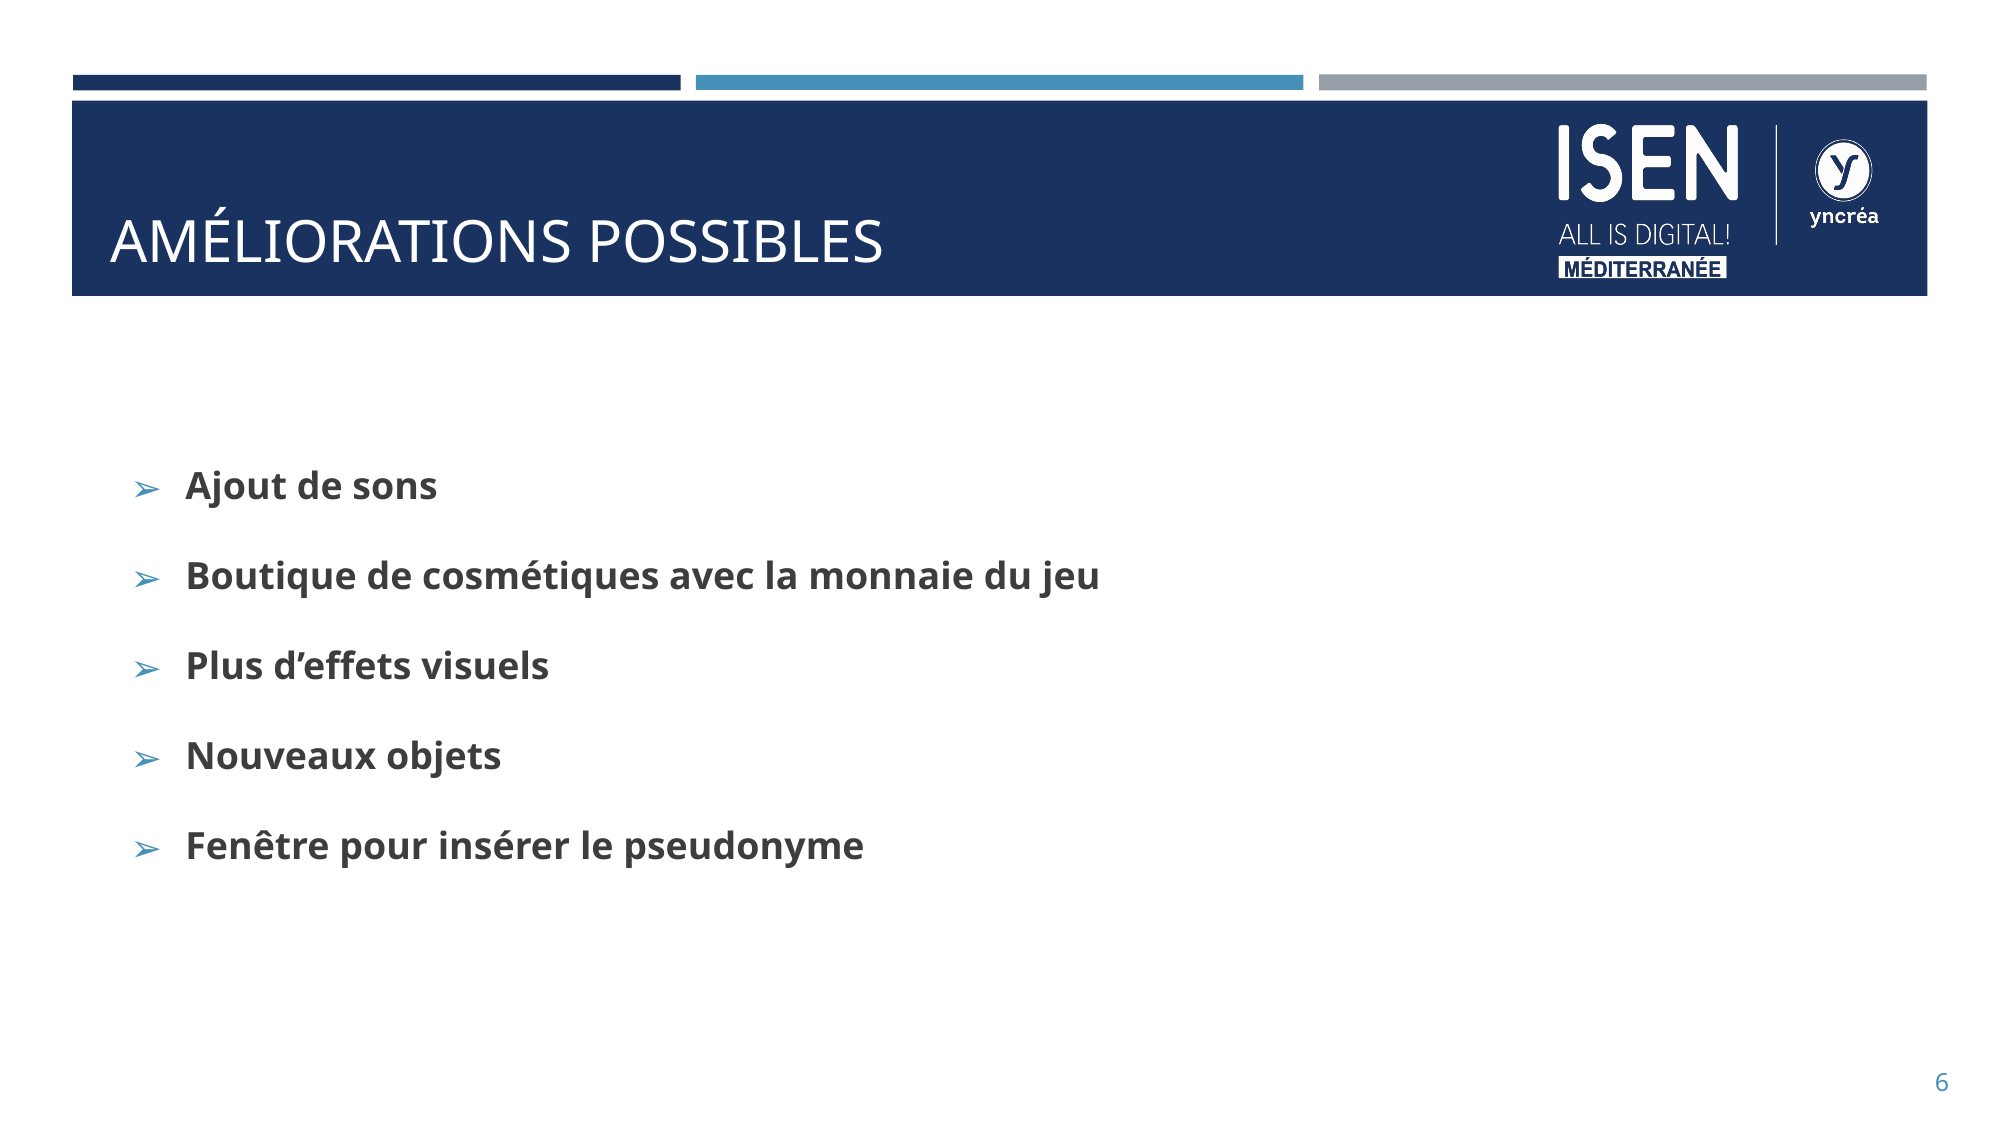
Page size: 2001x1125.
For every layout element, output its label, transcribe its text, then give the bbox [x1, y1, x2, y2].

slide_number 6 [1791, 1051, 1965, 1112]
list Ajout de sons Boutique de cosmétiques avec la monnaie du jeu Plus d’effets visuels Nouveaux objets Fenêtre pour insérer le pseudonyme [95, 350, 1905, 1024]
picture [1542, 97, 1932, 299]
title AMÉLIORATIONS POSSIBLES [95, 115, 1537, 282]
